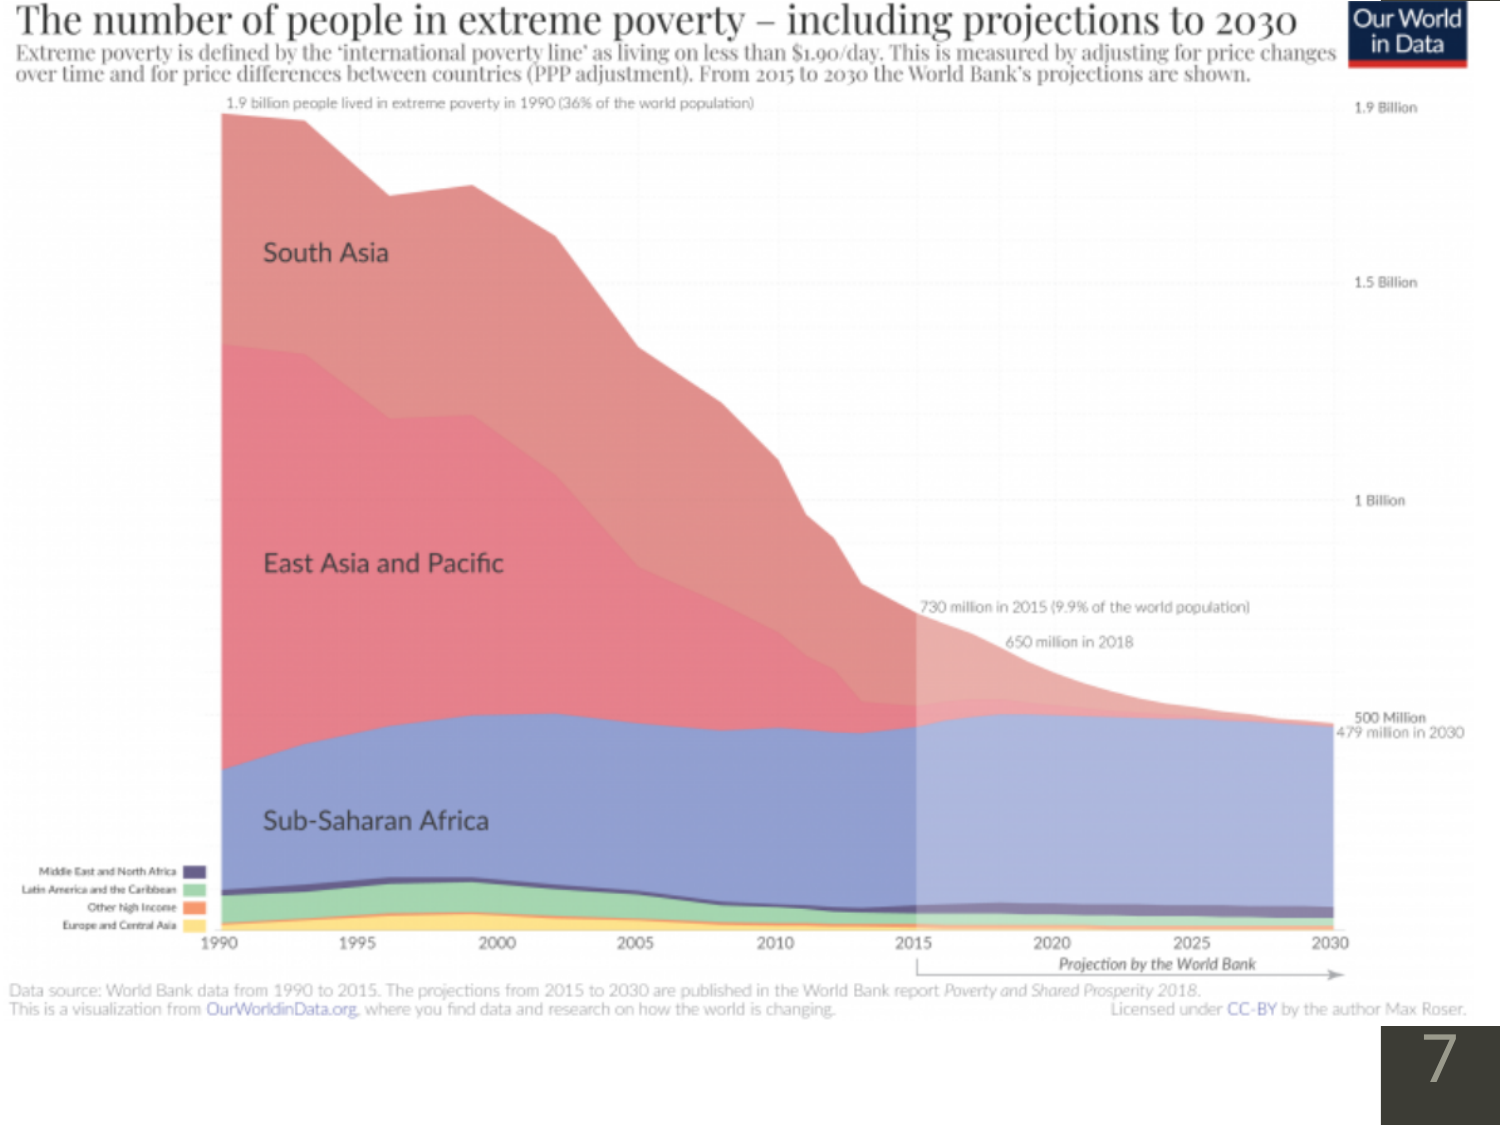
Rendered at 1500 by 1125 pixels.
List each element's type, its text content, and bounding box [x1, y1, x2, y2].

picture [0, 0, 1500, 1026]
slide_number 7 [1384, 1037, 1498, 1110]
